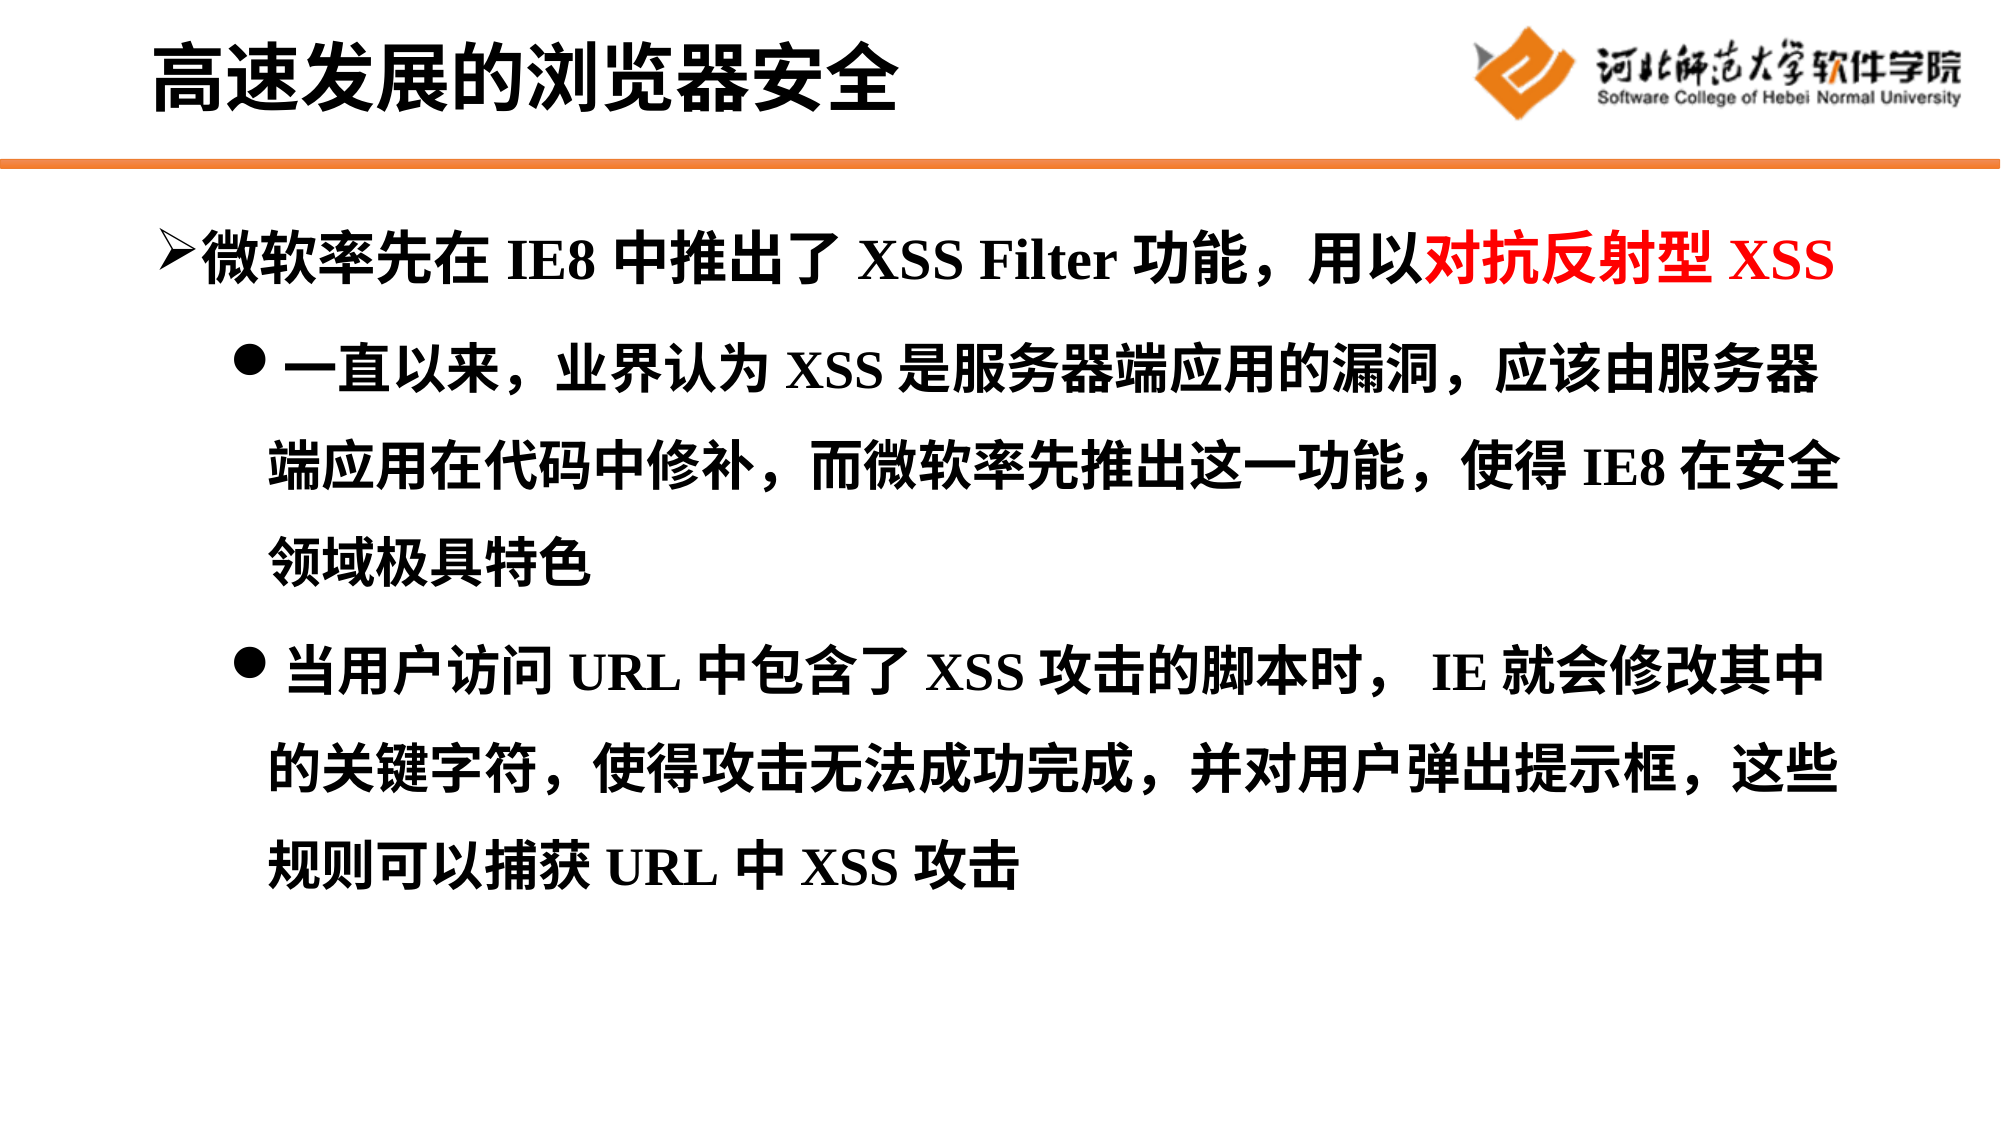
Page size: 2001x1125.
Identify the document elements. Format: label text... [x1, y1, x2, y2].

title 高速发展的浏览器安全 [135, 8, 1861, 155]
picture [1861, 18, 1988, 126]
list 微软率先在IE8中推出了XSS Filter功能，用以对抗反射型XSS 一直以来，业界认为XSS是服务器端应用的漏洞，应该由服务器端应用在代码中修补，而微软率先推出这一功能，使得IE8在安全领域极具特色 当用户访问URL中包含了XSS攻击的脚本时，IE就会修改其中的关键字符，使得攻击无法成功完成，并对用户弹出提示框，这些规则可以捕获URL中XSS攻击 [139, 178, 1865, 988]
